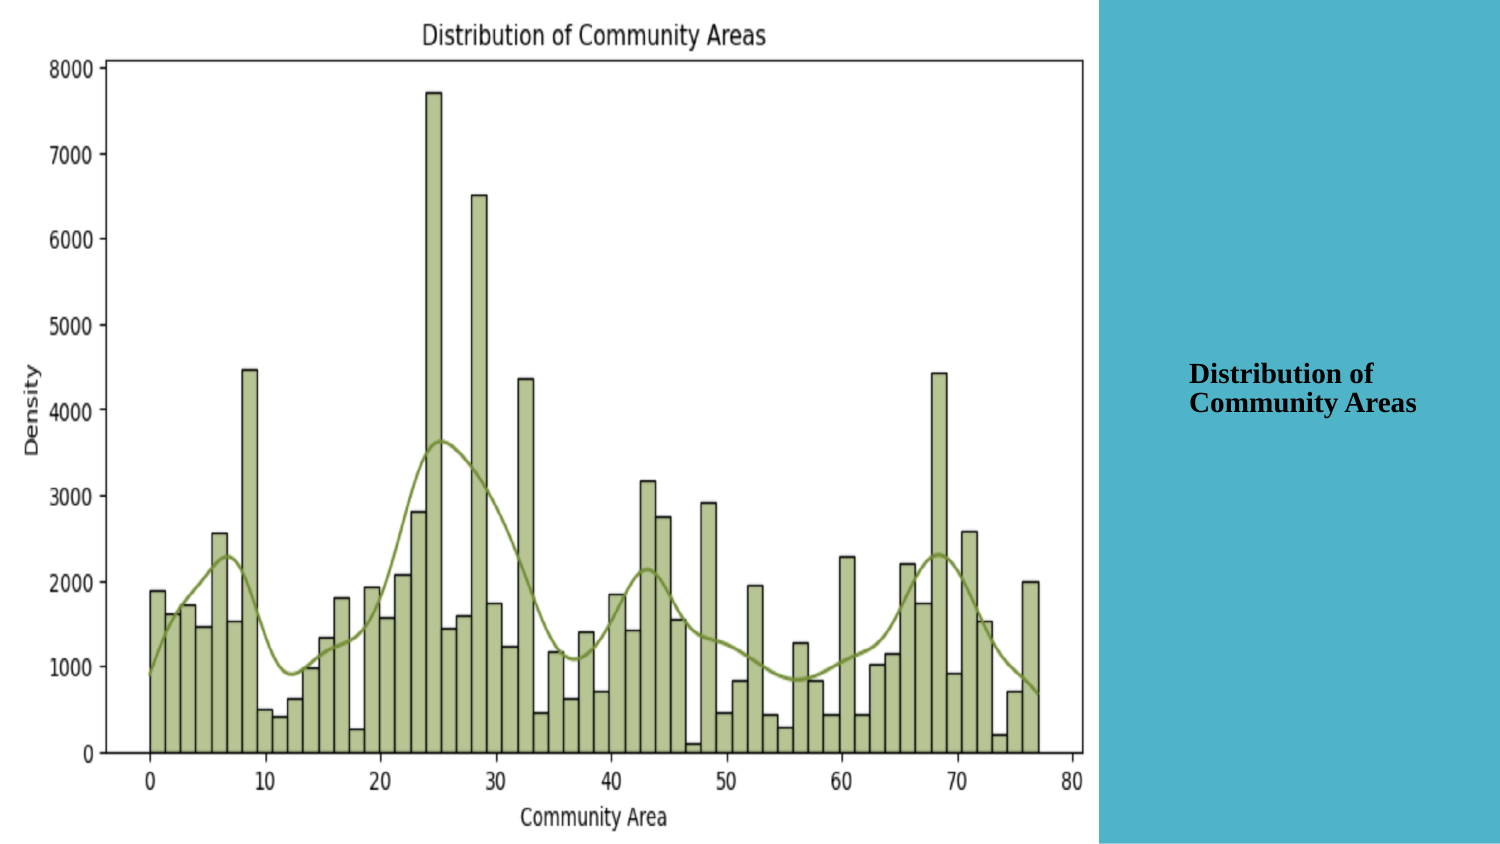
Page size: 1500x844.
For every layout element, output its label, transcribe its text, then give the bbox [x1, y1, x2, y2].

picture [0, 0, 1099, 844]
list Distribution of Community Areas [1174, 351, 1465, 492]
text_box [1099, 0, 1500, 844]
